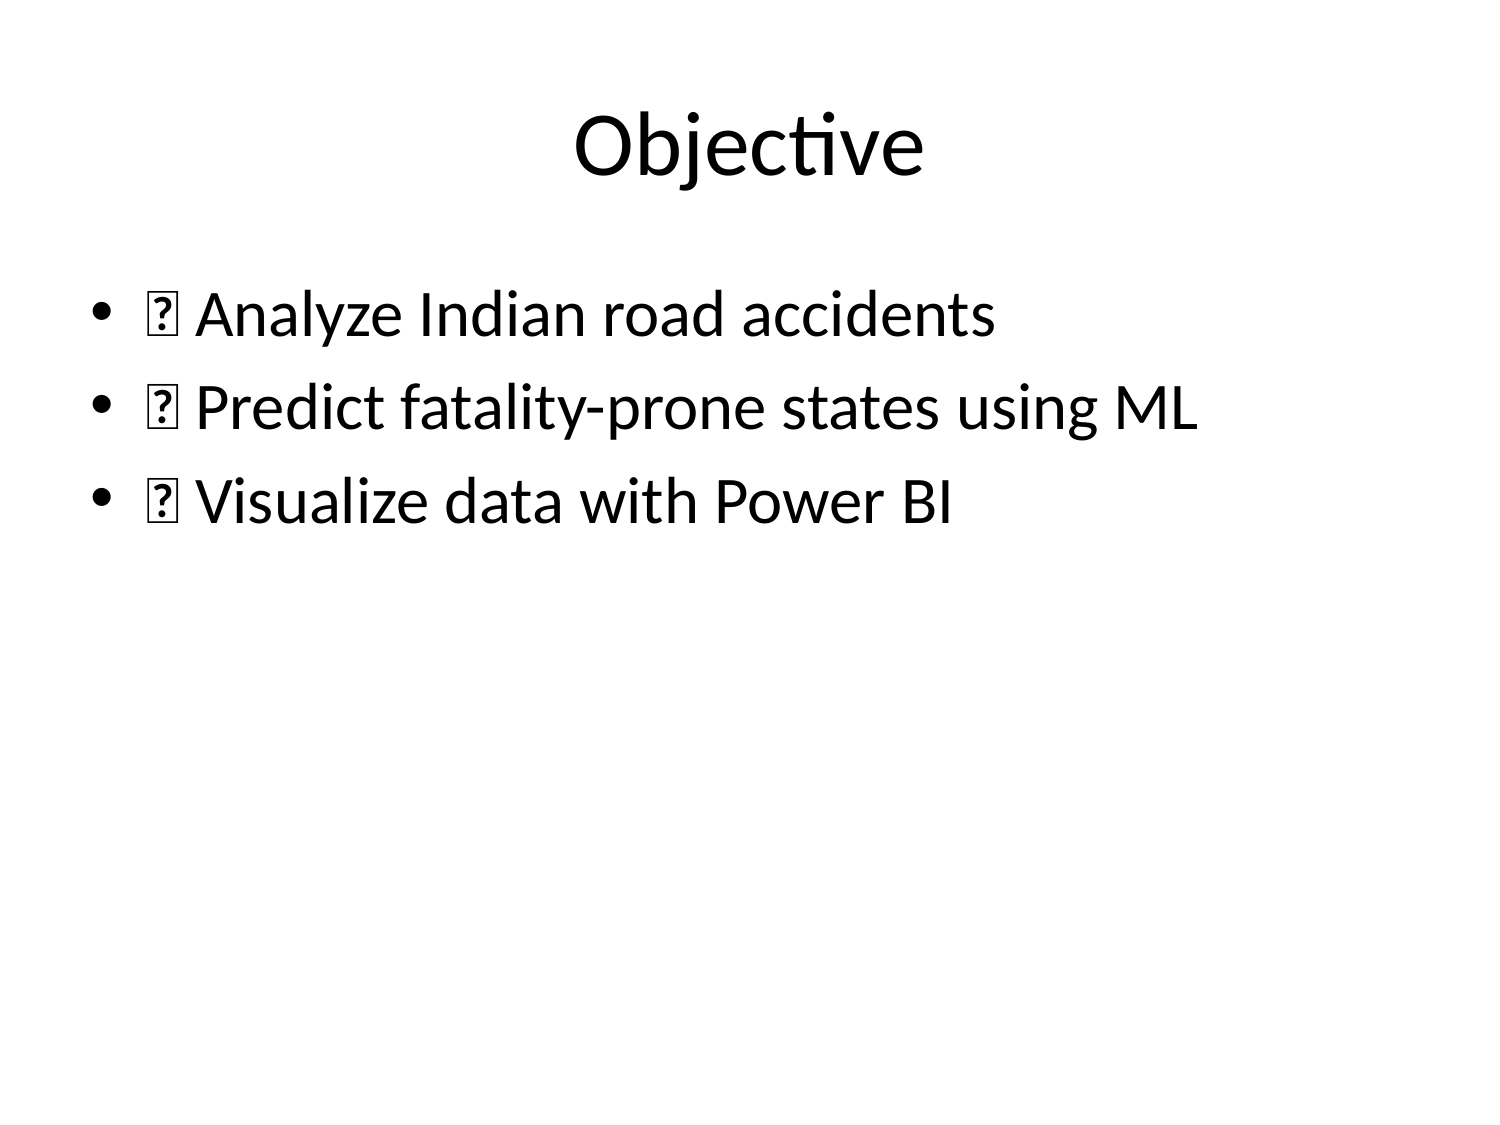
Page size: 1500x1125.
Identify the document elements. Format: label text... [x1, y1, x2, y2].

list 🎯 Analyze Indian road accidents 🎯 Predict fatality-prone states using ML 🎯 Visualize data with Power BI [75, 262, 1425, 1005]
title Objective [75, 45, 1425, 233]
